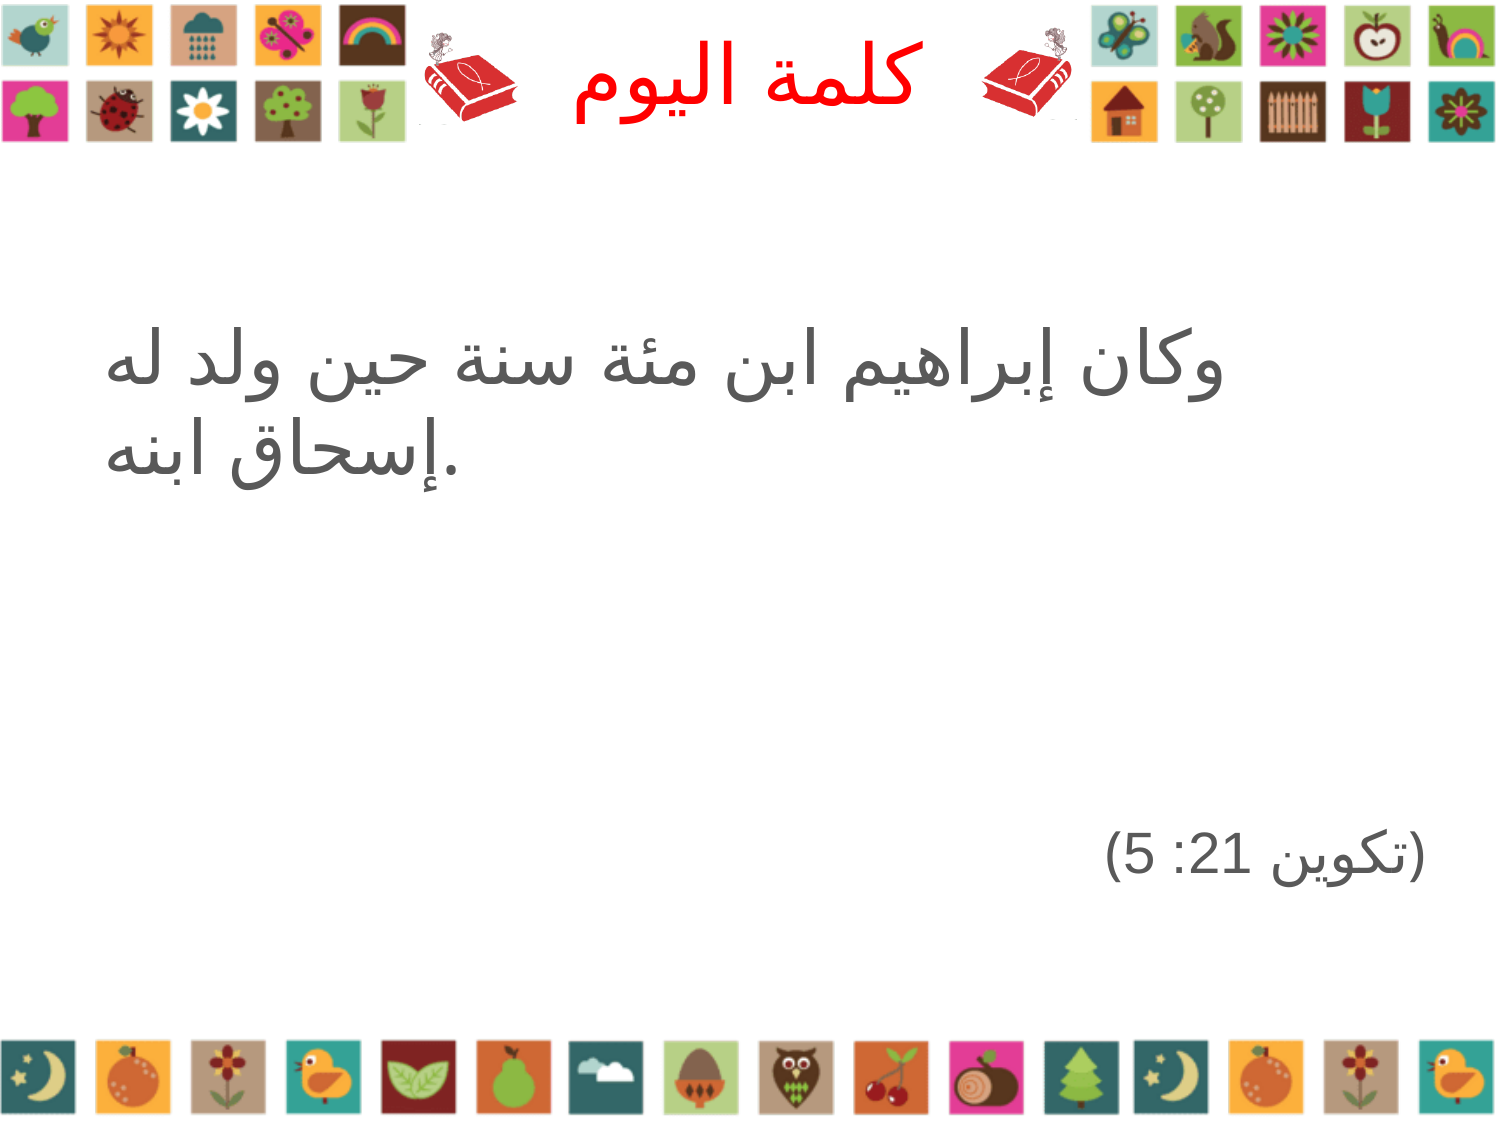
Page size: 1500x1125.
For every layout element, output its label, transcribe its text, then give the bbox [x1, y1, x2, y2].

text_box وكان إبراهيم ابن مئة سنة حين ولد له إسحاق ابنه. [88, 302, 1459, 498]
picture [950, 3, 1500, 150]
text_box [0, 1028, 1500, 1118]
picture [0, 3, 550, 150]
text_box (تكوين 21: 5) [808, 807, 1441, 893]
text_box كلمة اليوم [425, 13, 1077, 129]
